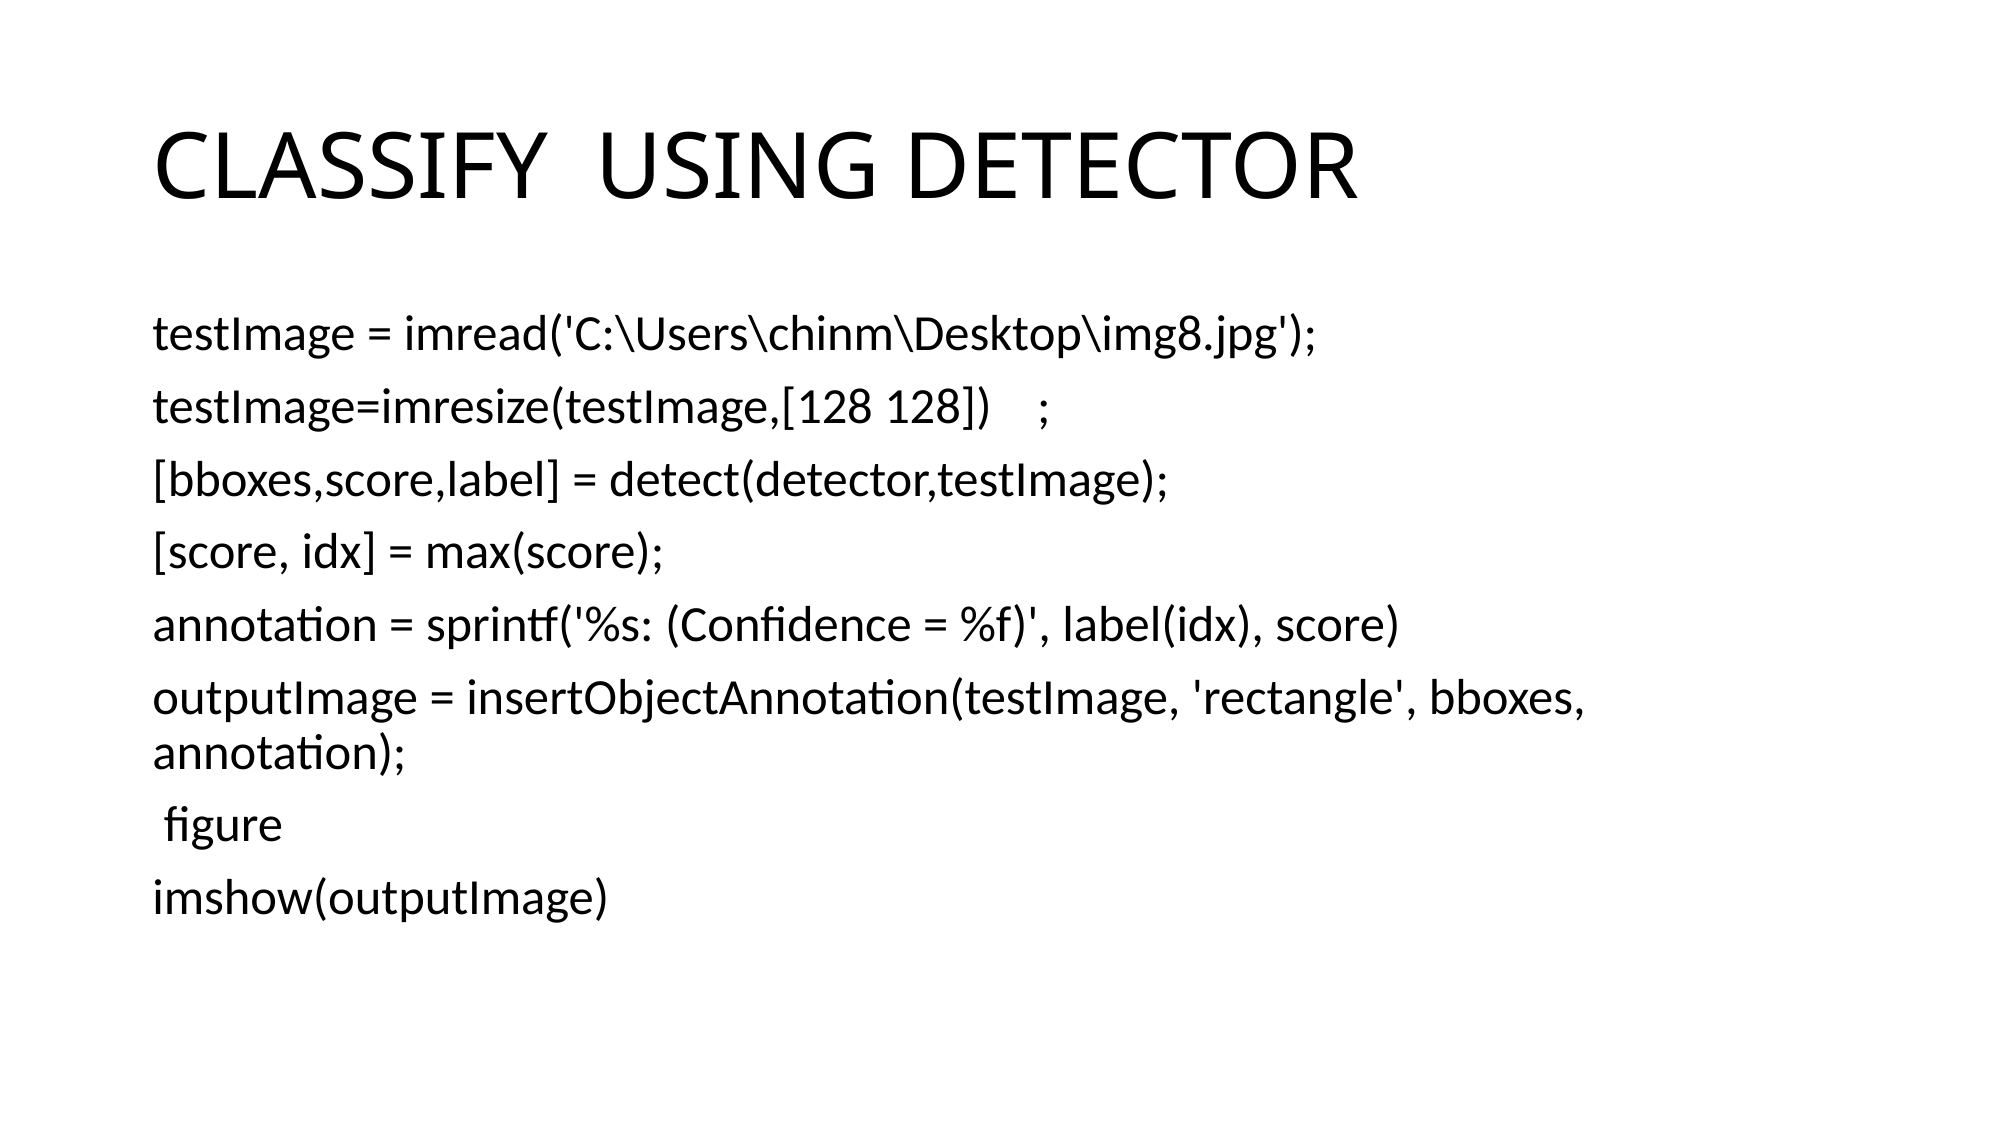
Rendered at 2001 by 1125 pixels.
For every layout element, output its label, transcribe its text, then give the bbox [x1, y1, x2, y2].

title CLASSIFY USING DETECTOR [137, 59, 1863, 278]
list testImage = imread('C:\Users\chinm\Desktop\img8.jpg'); testImage=imresize(testImage,[128 128]) ; [bboxes,score,label] = detect(detector,testImage); [score, idx] = max(score); annotation = sprintf('%s: (Confidence = %f)', label(idx), score) outputImage = insertObjectAnnotation(testImage, 'rectangle', bboxes, annotation); figure imshow(outputImage) [137, 299, 1863, 1014]
